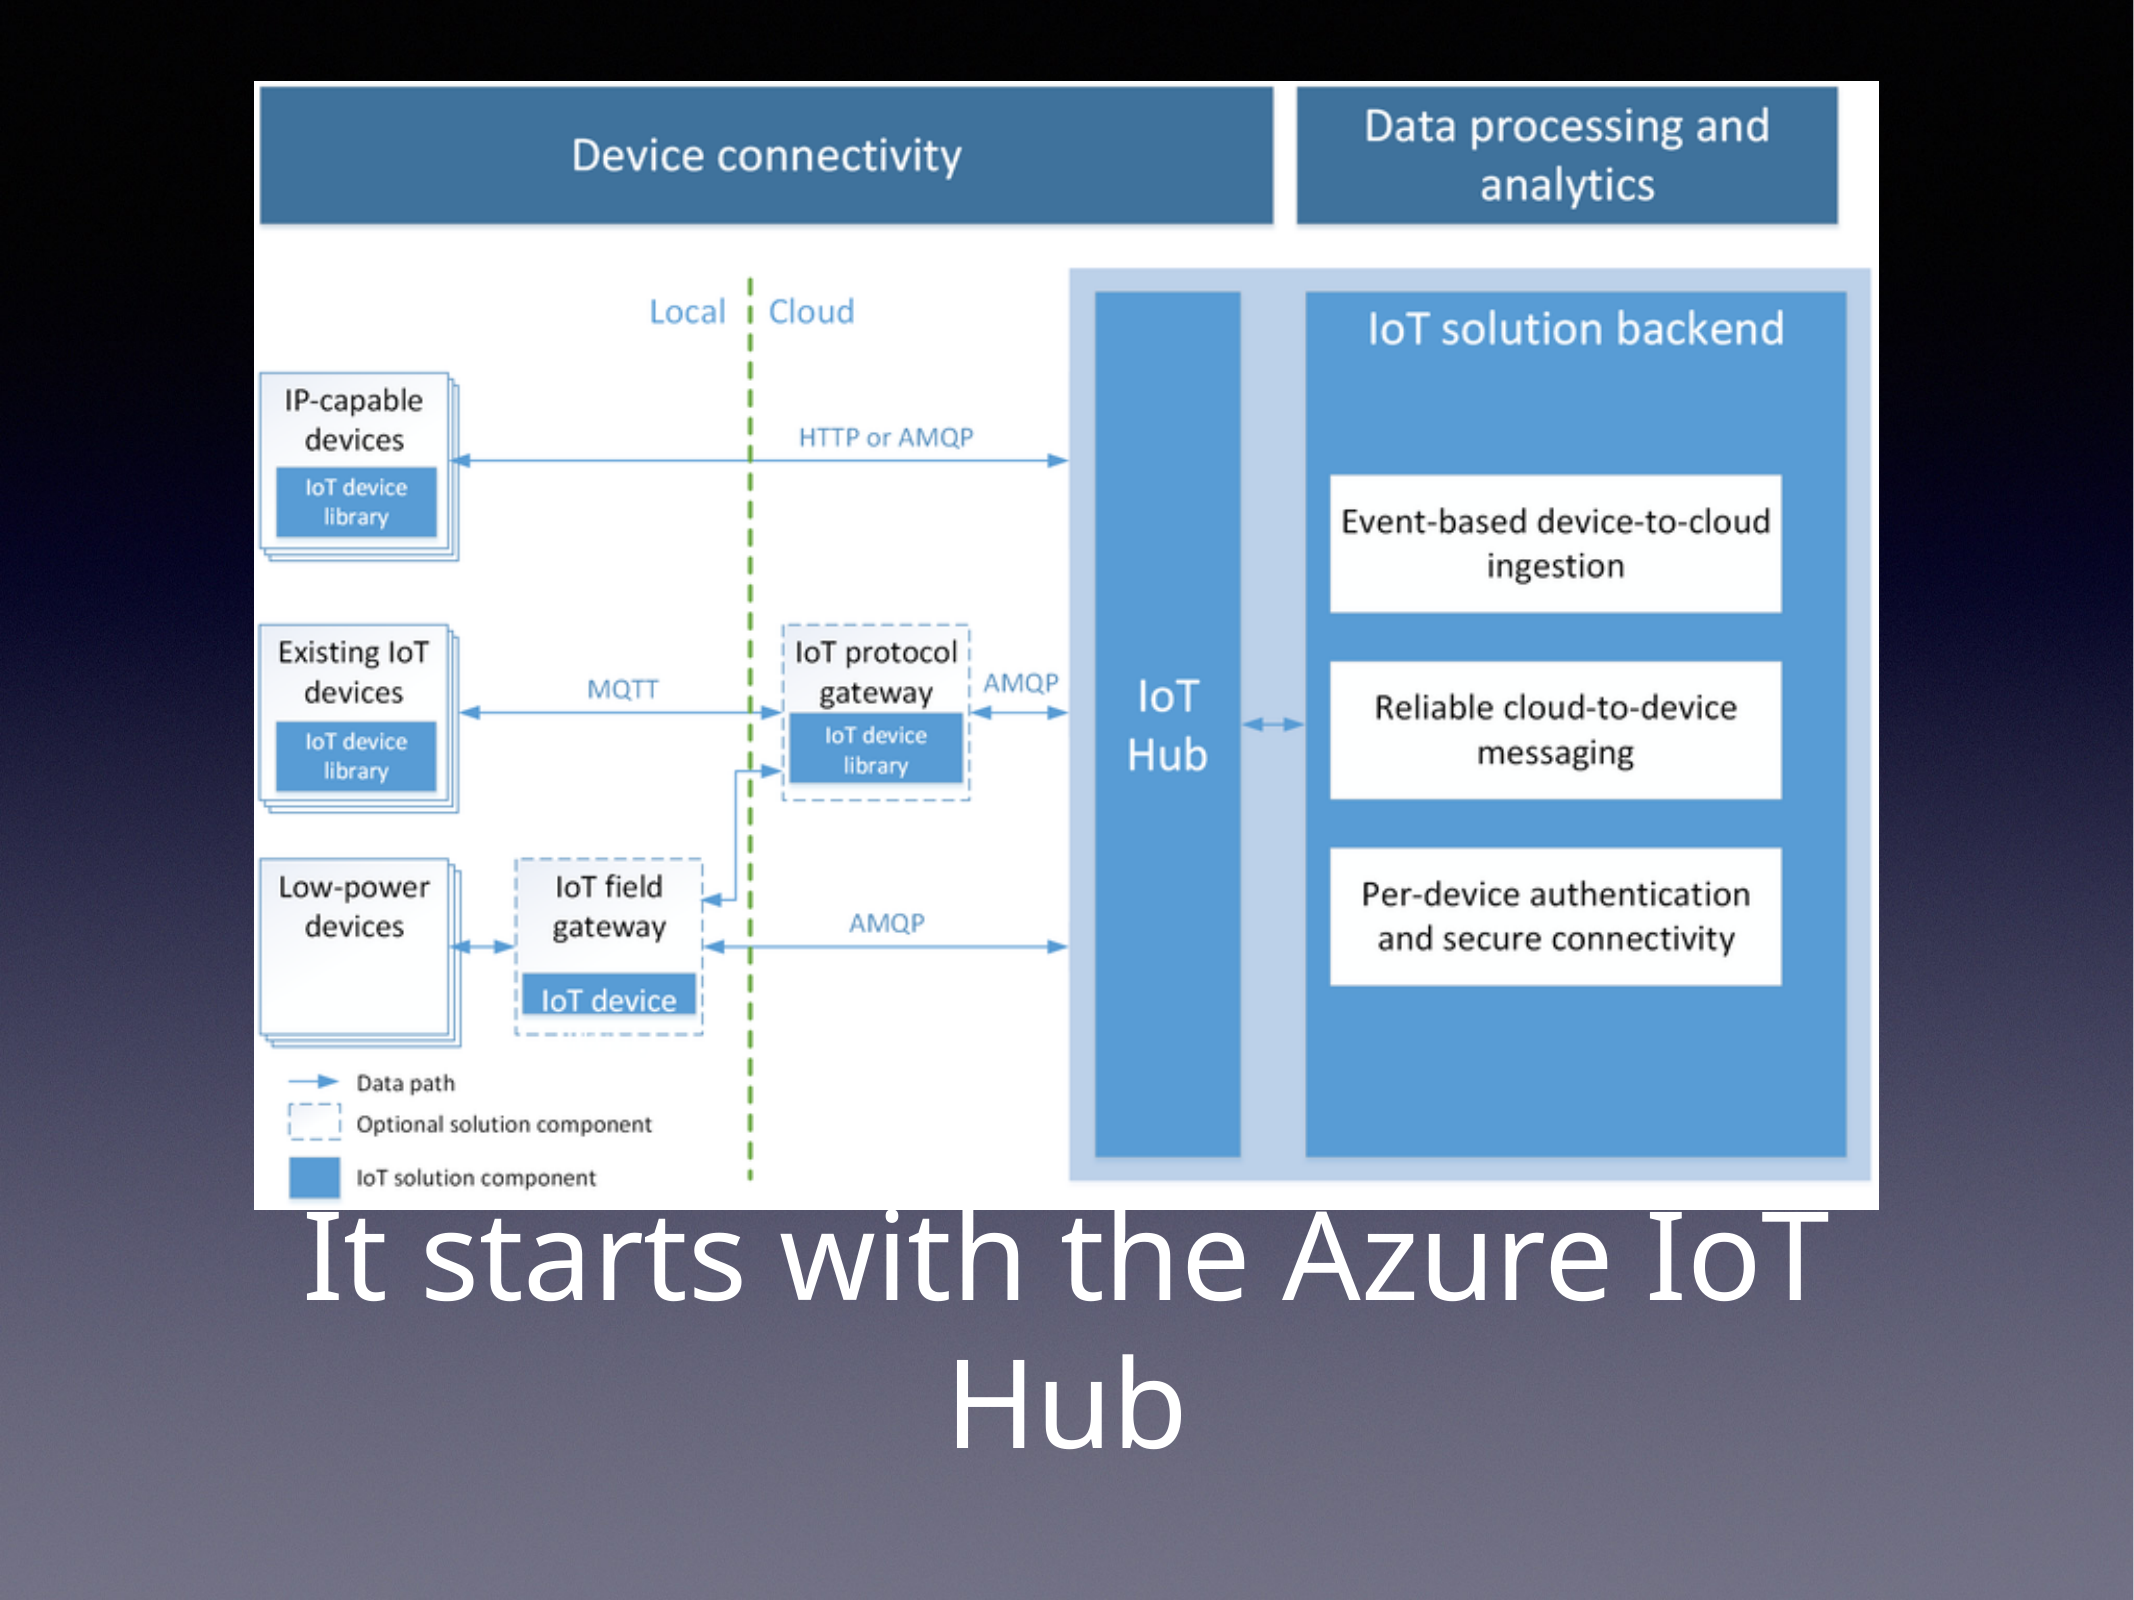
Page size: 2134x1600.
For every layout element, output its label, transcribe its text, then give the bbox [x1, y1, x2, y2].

picture [0, 0, 2134, 1600]
title It starts with the Azure IoT Hub [207, 1247, 1926, 1482]
